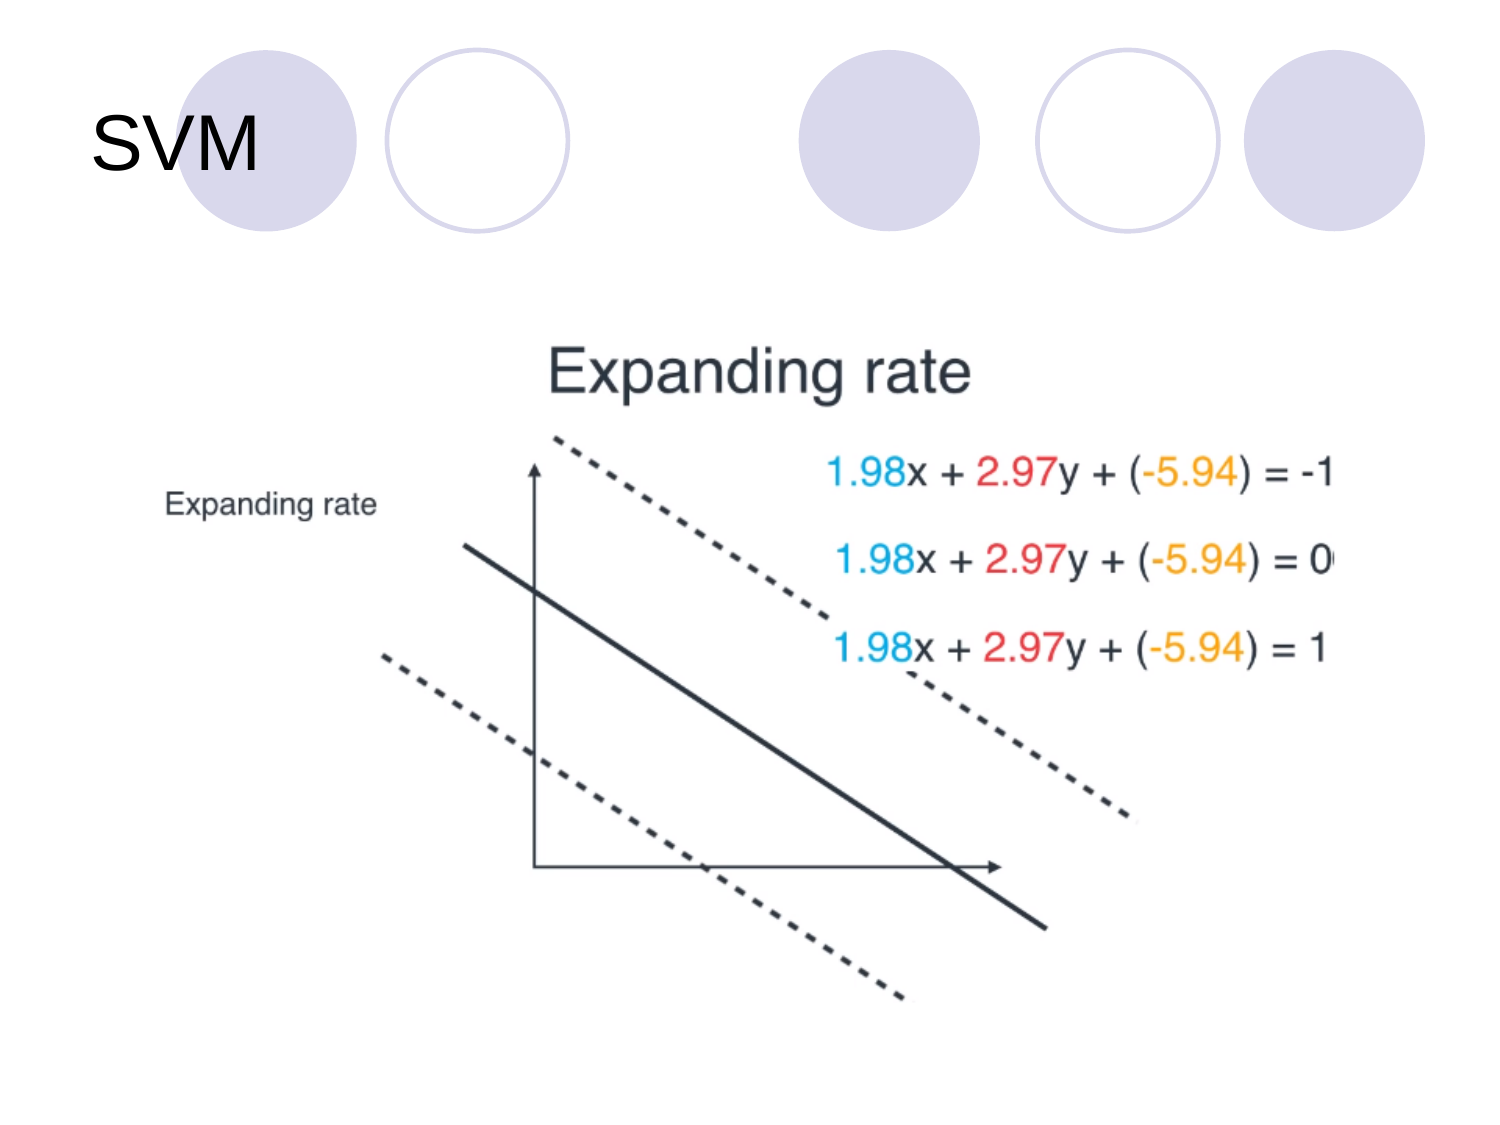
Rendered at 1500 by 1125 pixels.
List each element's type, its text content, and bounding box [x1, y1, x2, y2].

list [139, 262, 1361, 1006]
title SVM [74, 44, 1426, 233]
